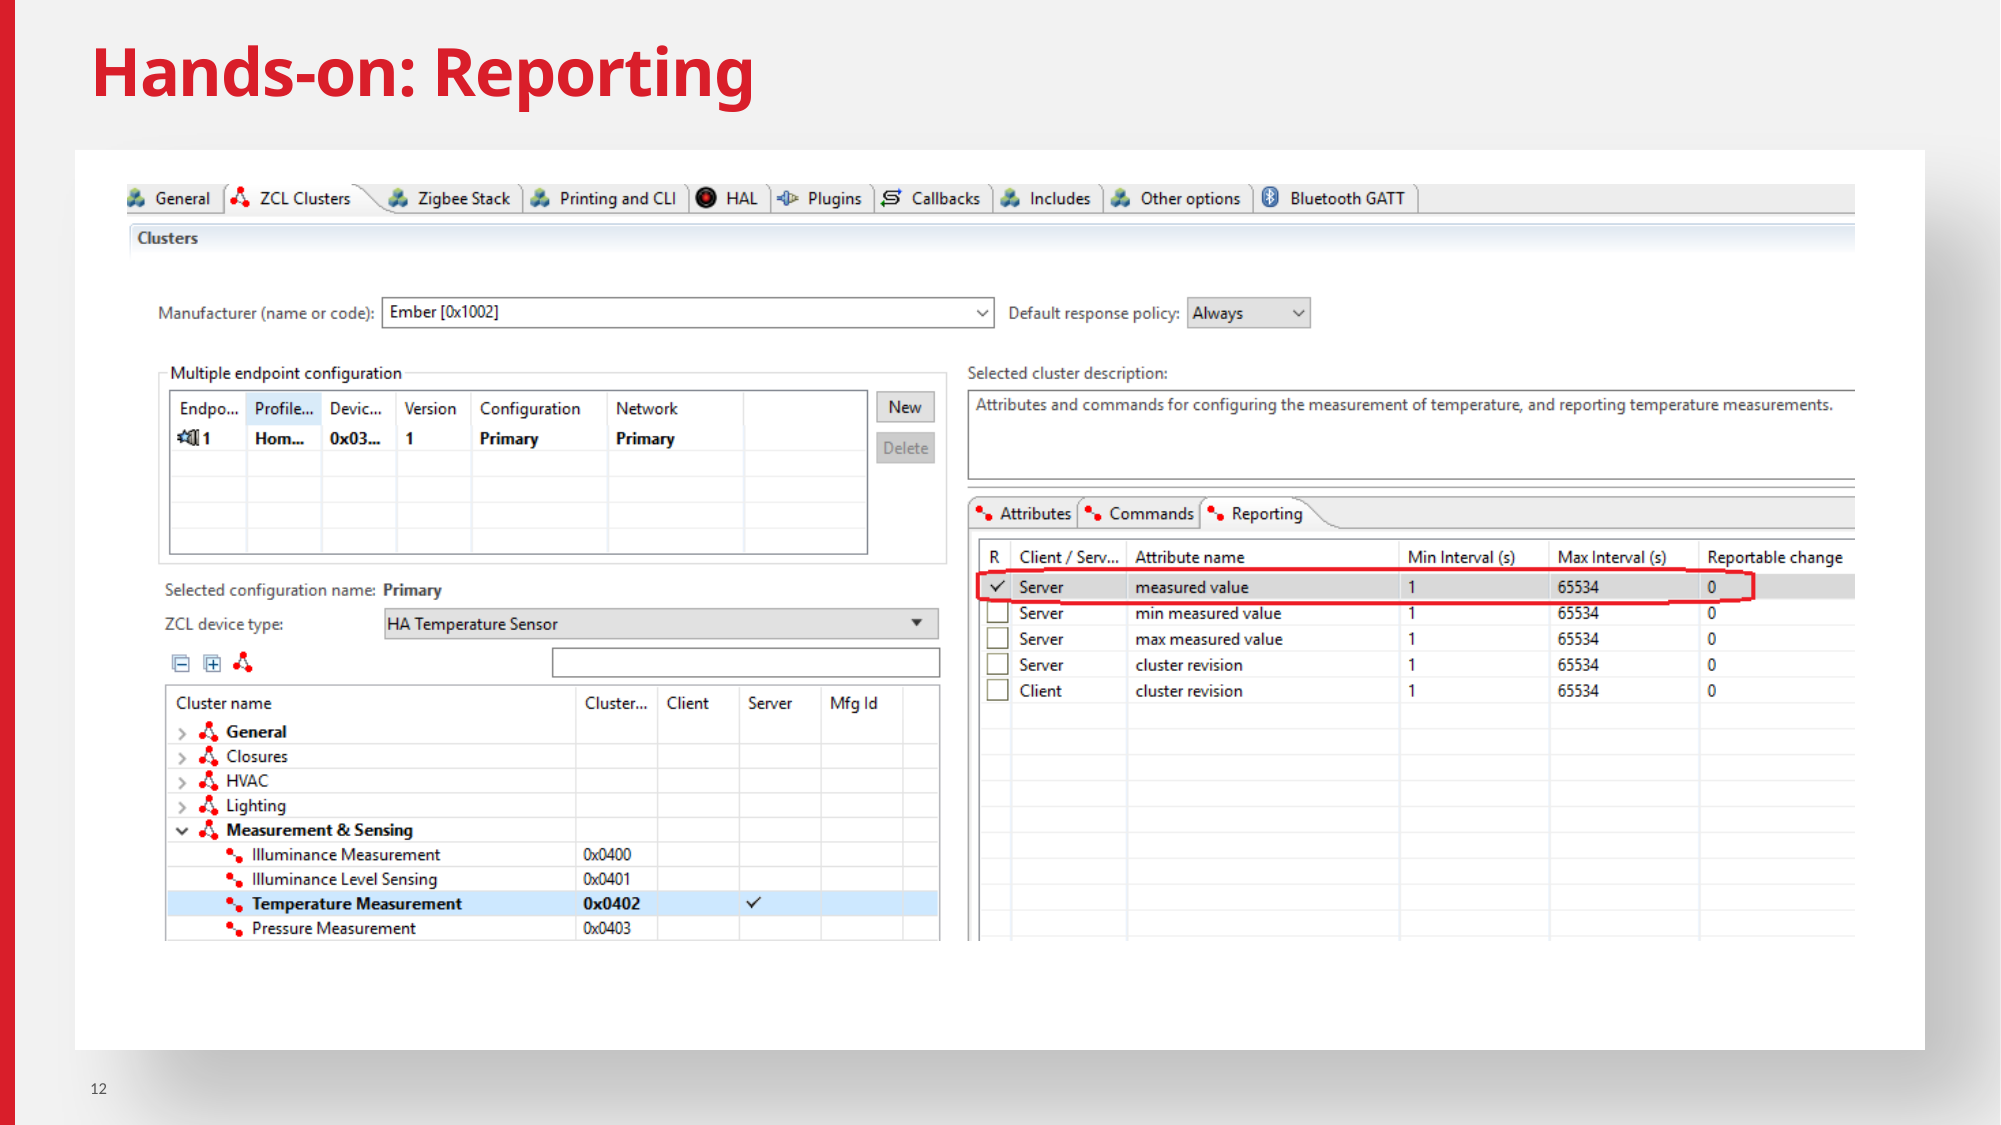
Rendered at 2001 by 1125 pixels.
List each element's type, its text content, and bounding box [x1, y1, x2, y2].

picture [127, 184, 1855, 941]
slide_number 12 [75, 1050, 128, 1125]
title Hands-on: Reporting [75, 0, 1925, 150]
